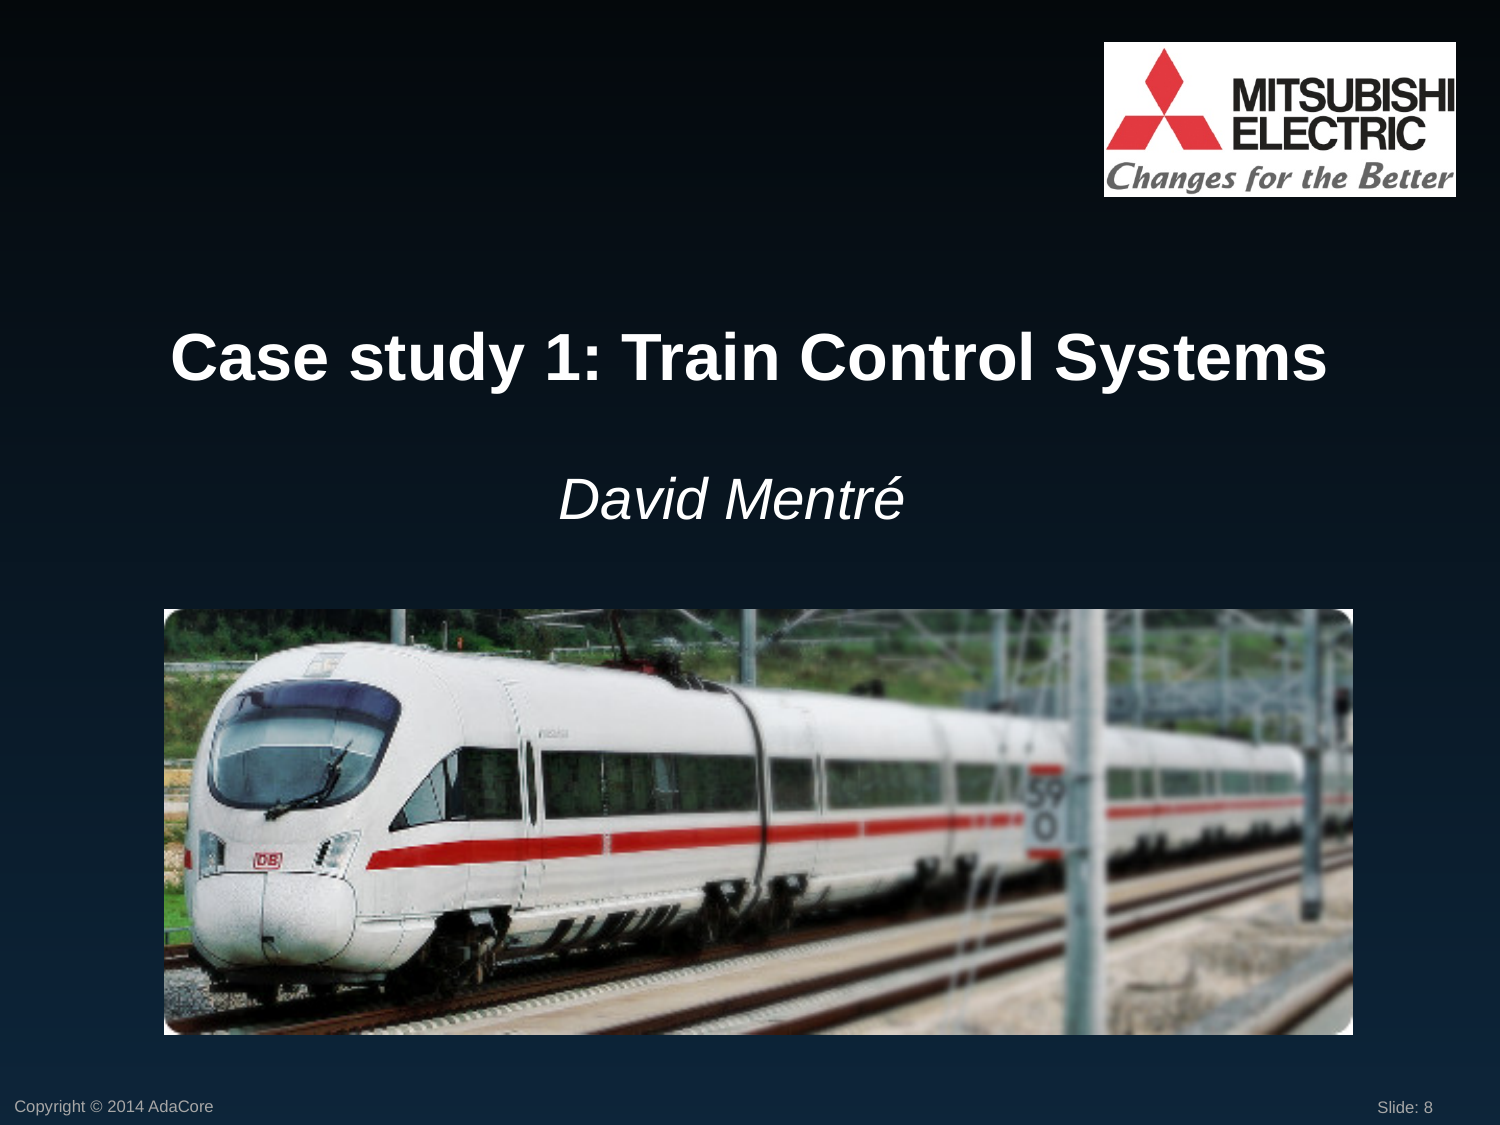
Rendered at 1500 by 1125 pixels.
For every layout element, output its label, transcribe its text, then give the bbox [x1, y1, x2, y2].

picture [164, 609, 1353, 1035]
text_box David Mentré [525, 439, 939, 532]
picture [1104, 42, 1456, 197]
list Case study 1: Train Control Systems [62, 290, 1438, 401]
